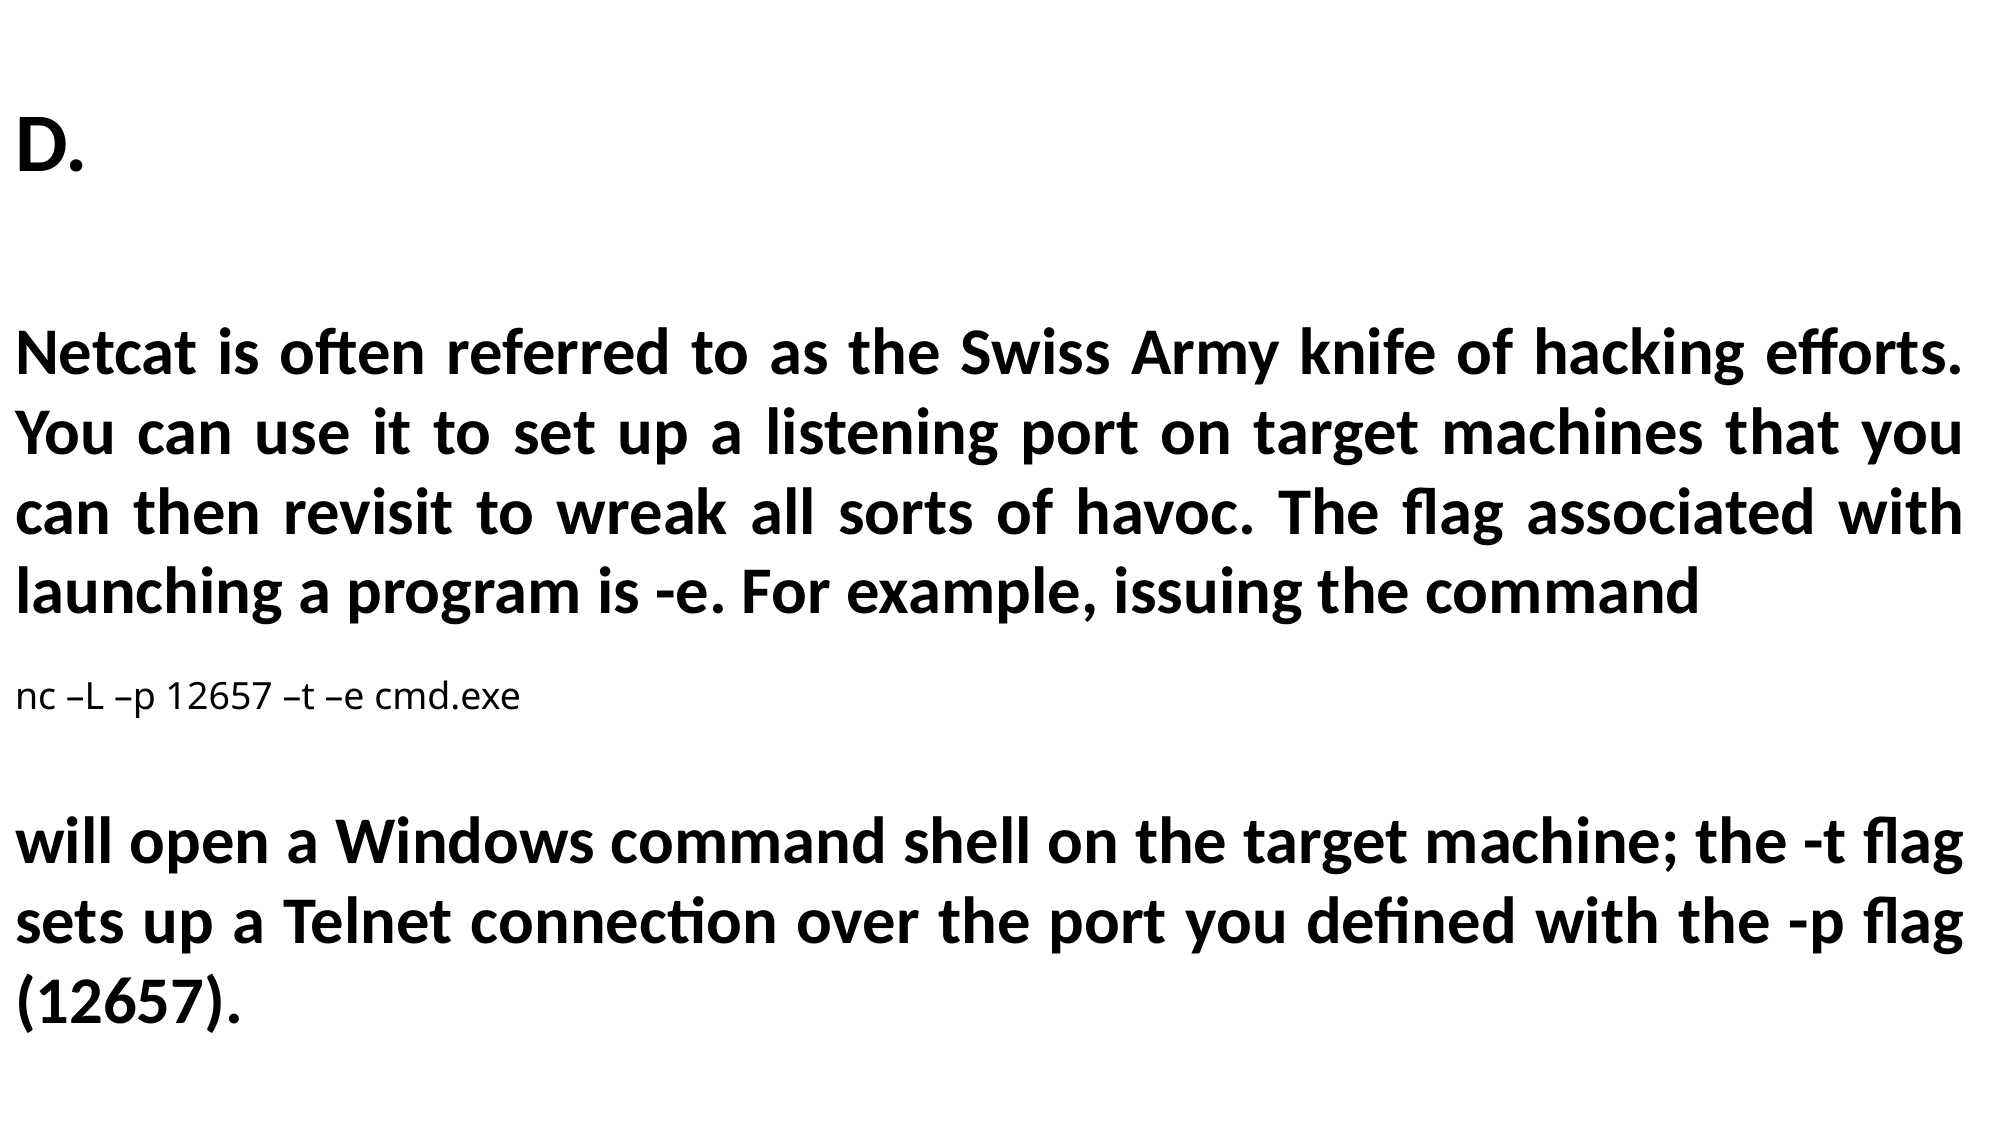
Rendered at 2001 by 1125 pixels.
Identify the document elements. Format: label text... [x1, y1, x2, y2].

text_box D. Netcat is often referred to as the Swiss Army knife of hacking efforts. You can use it to set up a listening port on target machines that you can then revisit to wreak all sorts of havoc. The flag associated with launching a program is -e. For example, issuing the command nc –L –p 12657 –t –e cmd.exe will open a Windows command shell on the target machine; the -t flag sets up a Telnet connection over the port you defined with the -p flag (12657). [0, 80, 1983, 1045]
